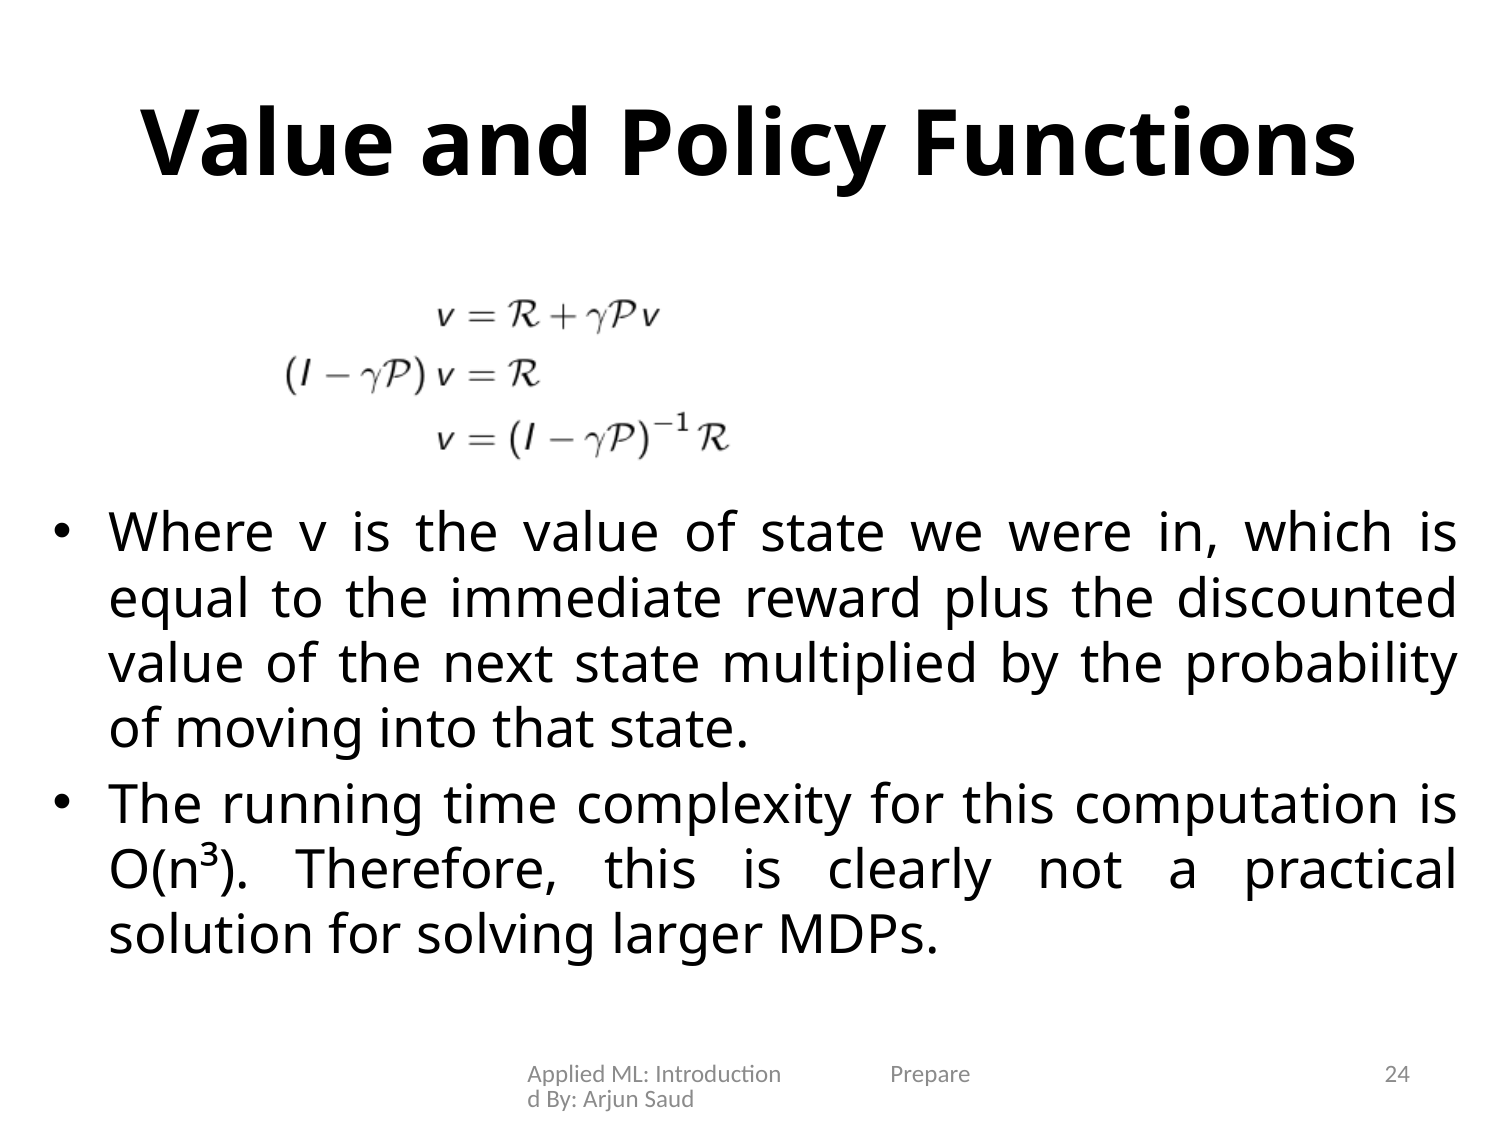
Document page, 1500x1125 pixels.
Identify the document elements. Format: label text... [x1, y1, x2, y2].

footer Applied ML: Introduction Prepared By: Arjun Saud [512, 1042, 988, 1103]
list Where v is the value of state we were in, which is equal to the immediate reward plus the discounted value of the next state multiplied by the probability of moving into that state. The running time complexity for this computation is O(n³). Therefore, this is clearly not a practical solution for solving larger MDPs. [37, 262, 1475, 1005]
picture [237, 269, 829, 504]
title Value and Policy Functions [75, 45, 1425, 233]
slide_number 24 [1074, 1042, 1425, 1103]
